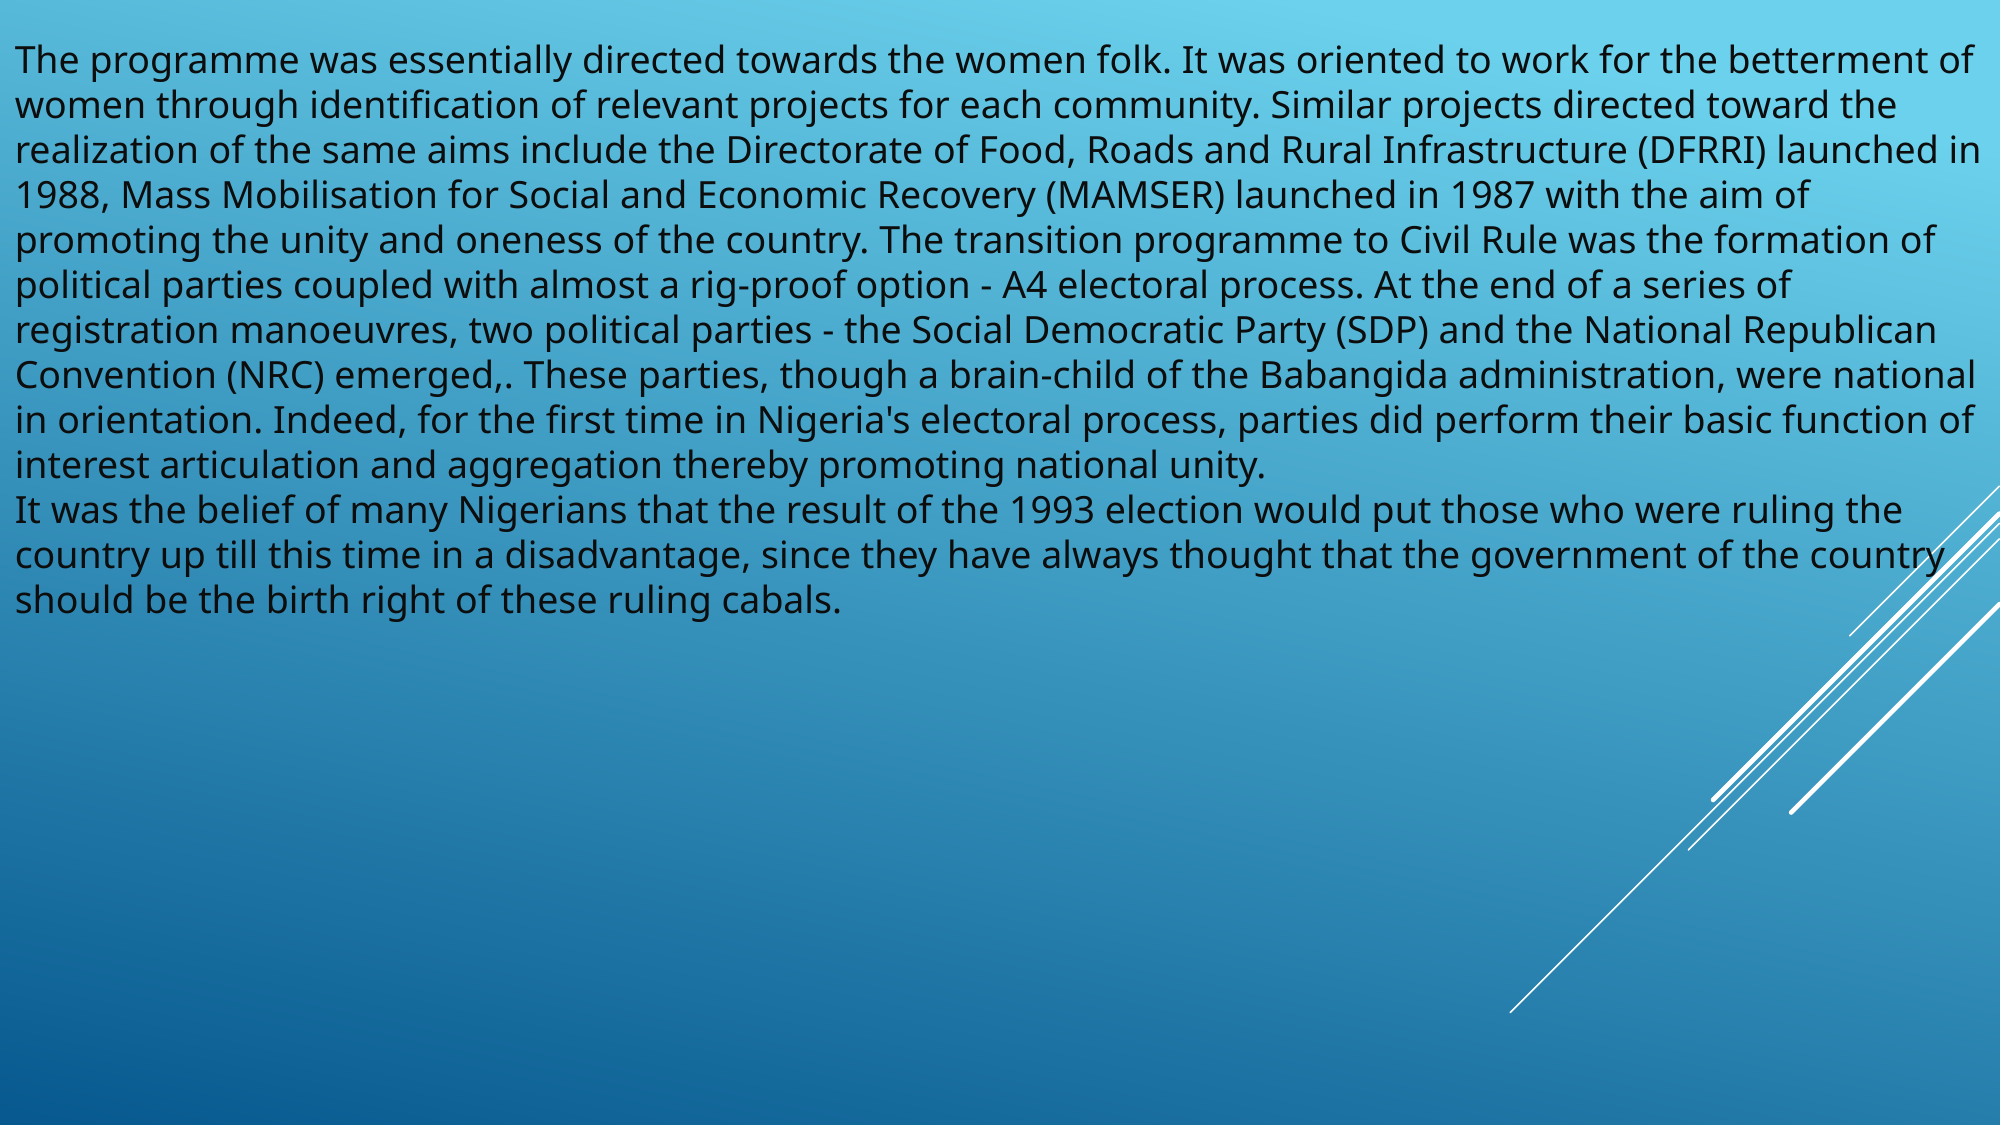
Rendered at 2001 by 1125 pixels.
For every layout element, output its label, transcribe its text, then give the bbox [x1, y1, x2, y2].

text_box The programme was essentially directed towards the women folk. It was oriented to work for the betterment of women through identification of relevant projects for each community. Similar projects directed toward the realization of the same aims include the Directorate of Food, Roads and Rural Infrastructure (DFRRI) launched in 1988, Mass Mobilisation for Social and Economic Recovery (MAMSER) launched in 1987 with the aim of promoting the unity and oneness of the country. The transition programme to Civil Rule was the formation of political parties coupled with almost a rig-proof option - A4 electoral process. At the end of a series of registration manoeuvres, two political parties - the Social Democratic Party (SDP) and the National Republican Convention (NRC) emerged,. These parties, though a brain-child of the Babangida administration, were national in orientation. Indeed, for the first time in Nigeria's electoral process, parties did perform their basic function of interest articulation and aggregation thereby promoting national unity. It was the belief of many Nigerians that the result of the 1993 election would put those who were ruling the country up till this time in a disadvantage, since they have always thought that the government of the country should be the birth right of these ruling cabals. [0, 29, 2000, 674]
